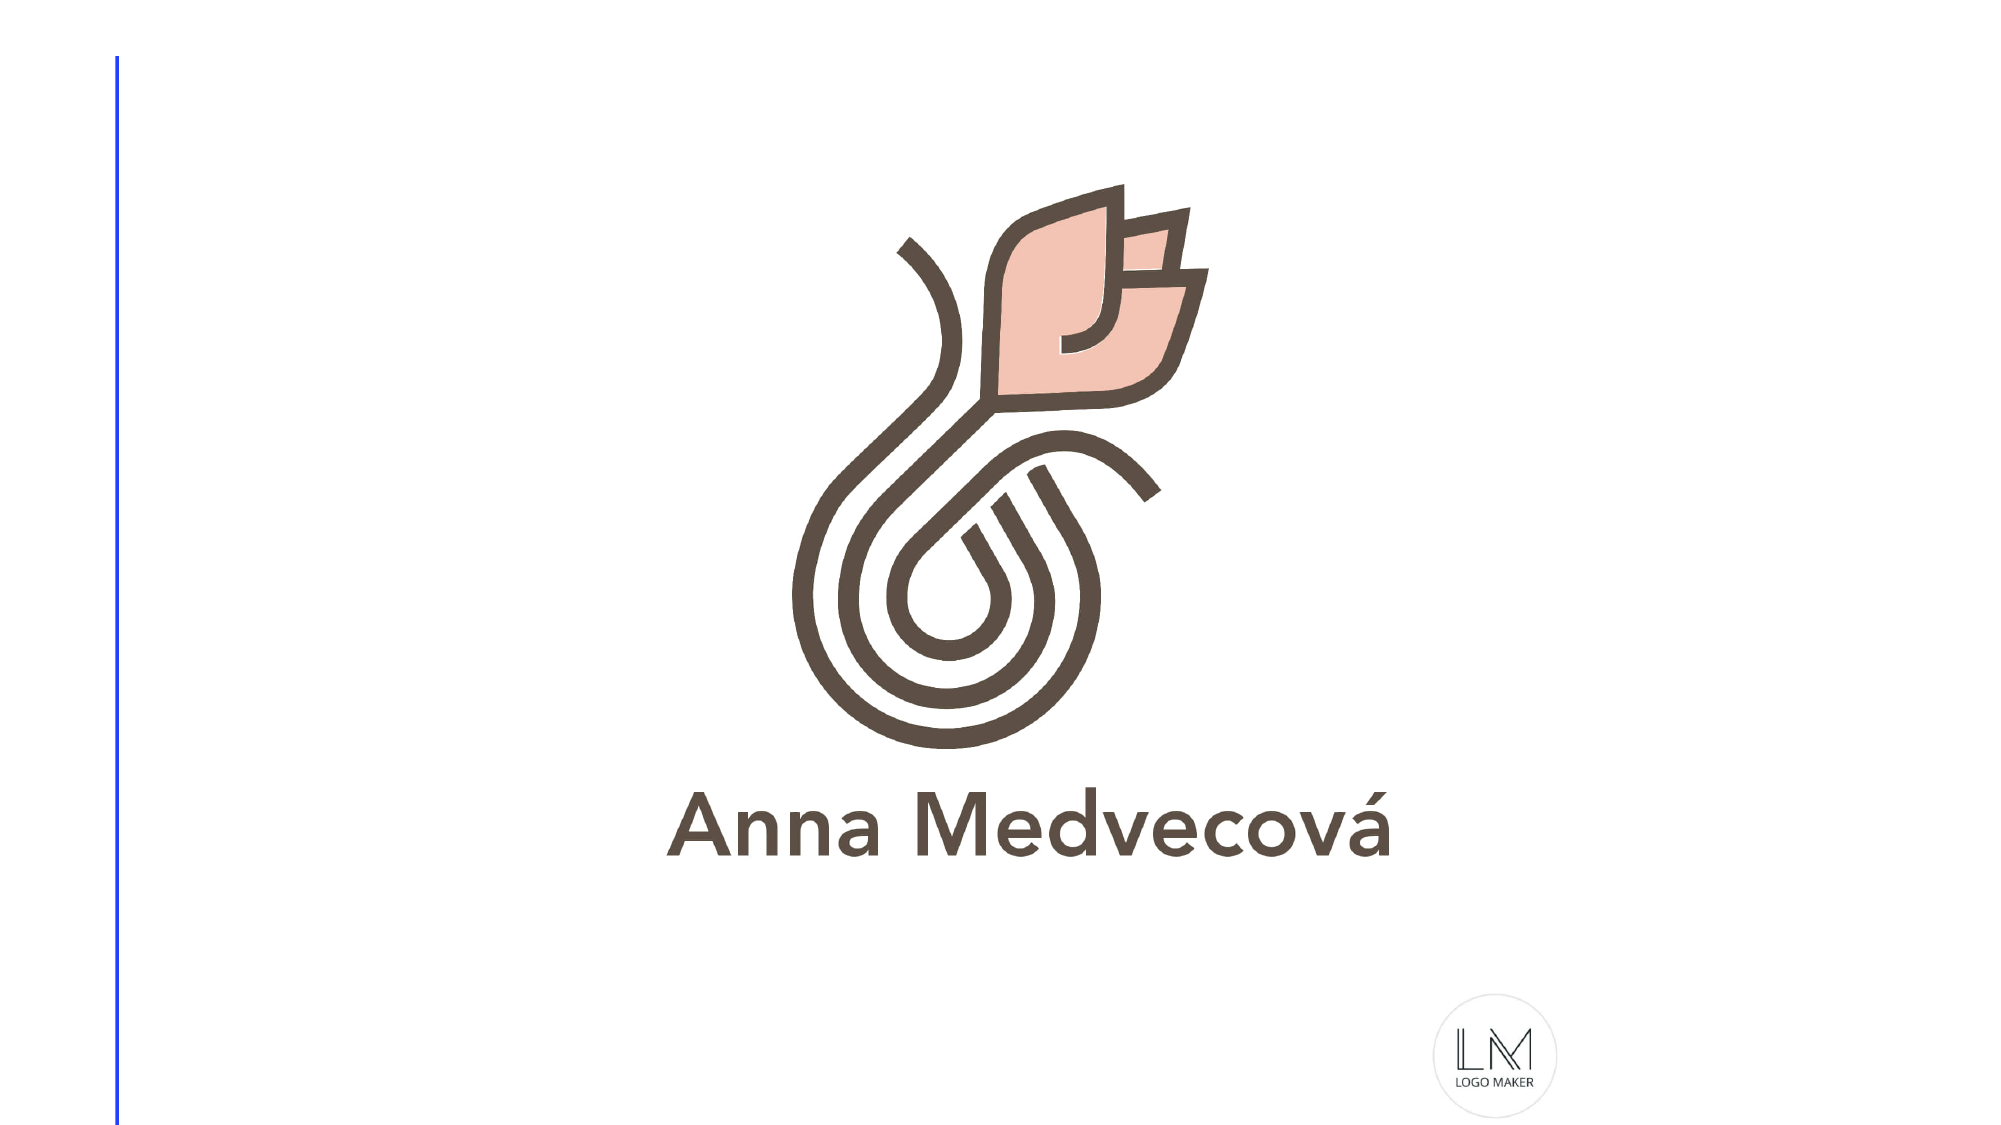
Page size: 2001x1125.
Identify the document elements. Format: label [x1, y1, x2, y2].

picture [437, 0, 1563, 1125]
